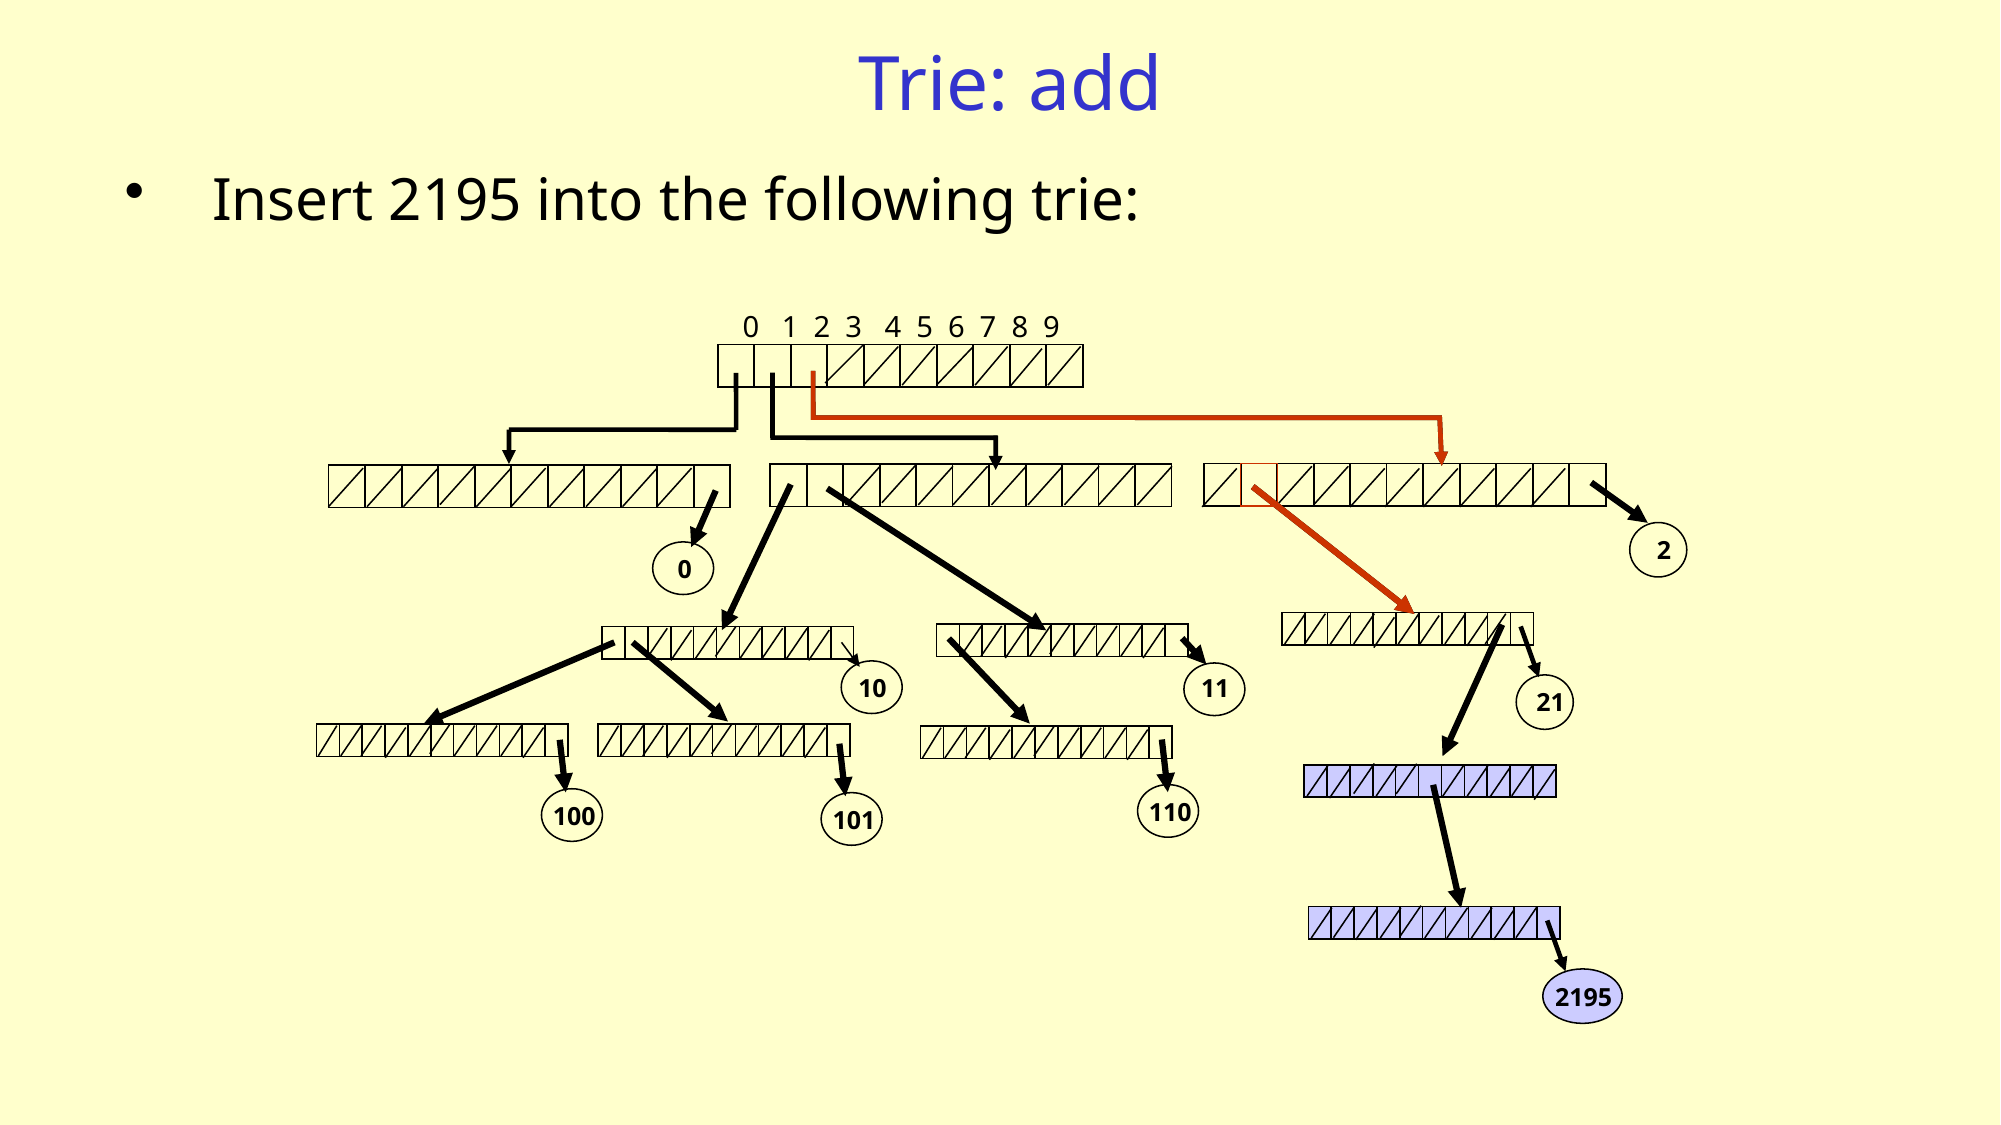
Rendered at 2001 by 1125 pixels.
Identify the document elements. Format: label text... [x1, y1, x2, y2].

text_box [401, 465, 438, 508]
text_box [717, 344, 754, 388]
text_box [1591, 482, 1648, 523]
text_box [652, 541, 714, 595]
text_box [547, 465, 584, 508]
text_box 110 [1134, 789, 1207, 834]
text_box [511, 465, 547, 508]
text_box [1496, 463, 1532, 507]
text_box [1153, 834, 1183, 838]
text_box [936, 623, 1189, 657]
text_box [1448, 463, 1459, 507]
list Insert 2195 into the following trie: [109, 162, 1488, 235]
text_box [812, 370, 1442, 615]
text_box 2 [1642, 527, 1686, 572]
text_box [474, 465, 511, 508]
text_box [620, 465, 657, 508]
text_box 0 1 2 3 4 5 6 7 8 9 [727, 293, 1095, 353]
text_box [1443, 612, 1534, 623]
text_box 10 [843, 665, 902, 711]
title Trie: add [295, 23, 1727, 138]
text_box [1569, 463, 1606, 507]
text_box [1459, 463, 1496, 507]
text_box [566, 788, 589, 793]
text_box [555, 789, 565, 793]
text_box [770, 463, 806, 507]
text_box 100 [538, 793, 611, 839]
text_box [973, 353, 1009, 369]
text_box [328, 465, 365, 508]
text_box [1197, 711, 1232, 716]
text_box [365, 465, 401, 508]
text_box [438, 465, 474, 508]
text_box [721, 484, 791, 624]
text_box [597, 723, 851, 757]
text_box [834, 793, 845, 797]
text_box 11 [1186, 665, 1245, 711]
text_box [657, 465, 693, 508]
text_box [693, 465, 731, 508]
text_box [1303, 624, 1630, 1024]
text_box [837, 765, 851, 797]
text_box [936, 353, 973, 369]
text_box [663, 668, 728, 722]
text_box [425, 650, 596, 722]
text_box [601, 626, 854, 660]
text_box [973, 665, 1030, 724]
text_box [1193, 650, 1207, 665]
text_box [1532, 463, 1569, 507]
text_box [1009, 353, 1046, 369]
text_box [1629, 522, 1675, 577]
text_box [1281, 622, 1304, 646]
text_box [900, 353, 936, 369]
text_box [1160, 766, 1173, 793]
text_box [502, 430, 516, 464]
text_box [1170, 784, 1185, 789]
text_box [790, 353, 827, 388]
text_box [584, 465, 620, 508]
text_box [754, 353, 790, 388]
text_box [690, 490, 716, 540]
text_box 101 [817, 797, 891, 843]
text_box [1046, 353, 1083, 369]
text_box [558, 765, 571, 793]
text_box [846, 792, 869, 797]
text_box [860, 660, 889, 665]
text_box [316, 723, 569, 757]
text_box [920, 725, 1173, 759]
text_box [827, 353, 863, 369]
text_box [1151, 785, 1165, 789]
text_box [863, 353, 900, 369]
